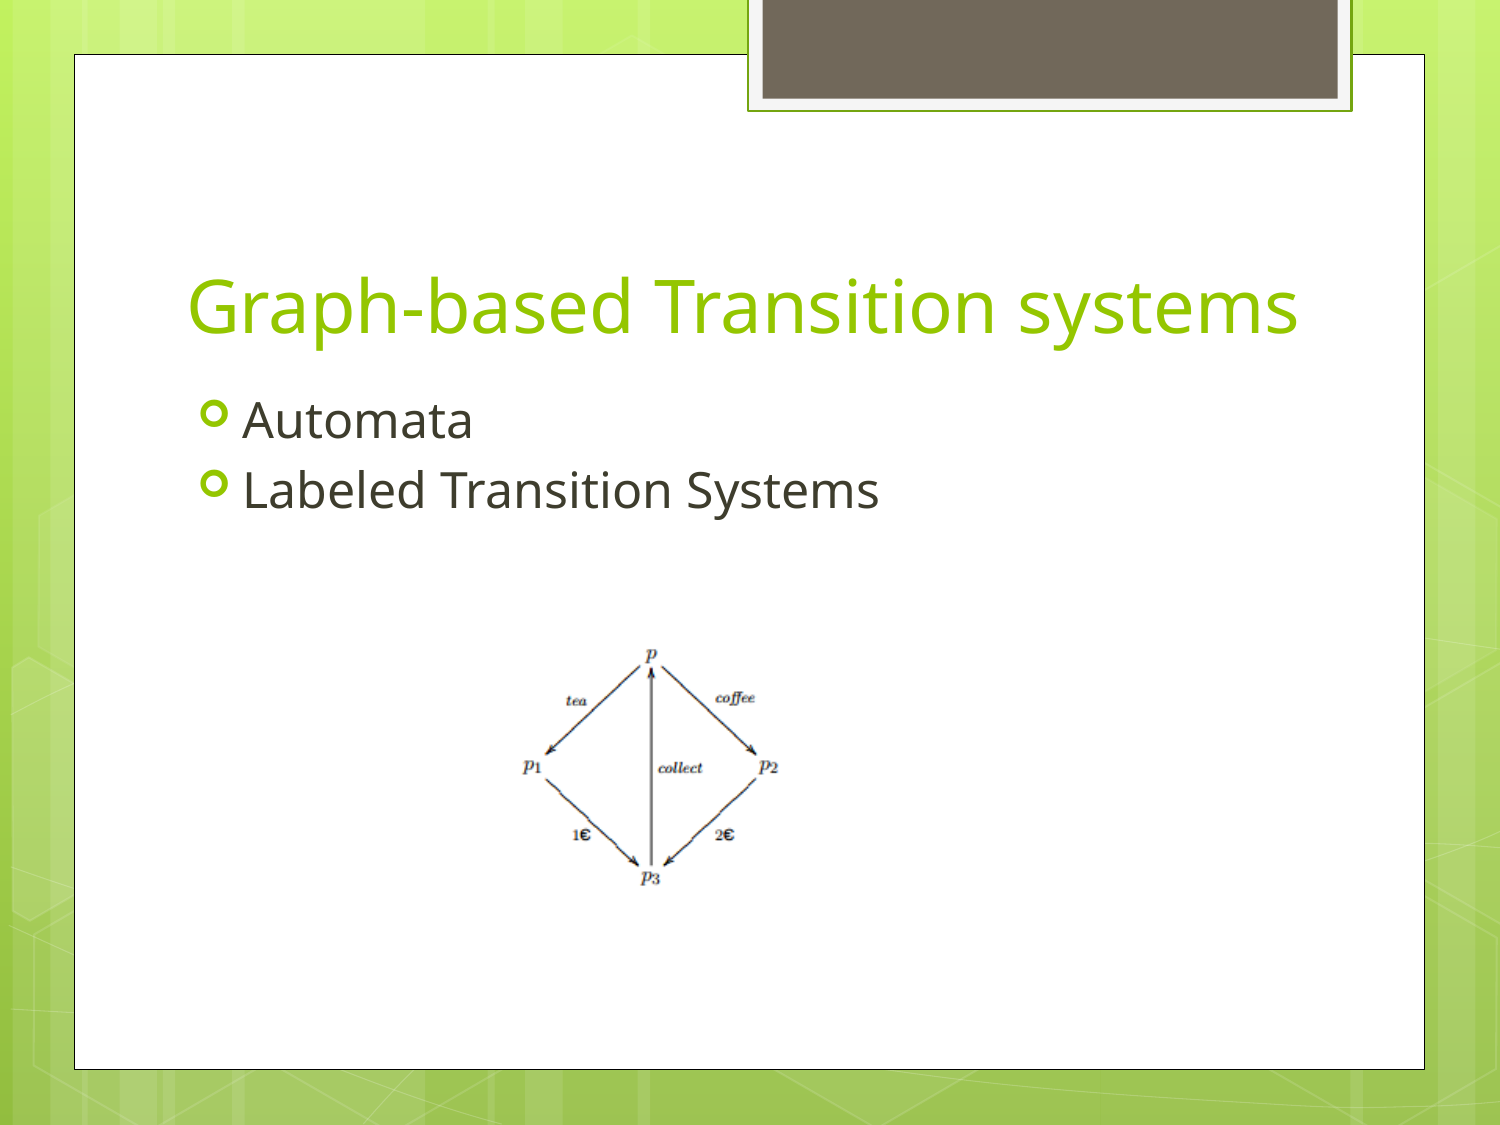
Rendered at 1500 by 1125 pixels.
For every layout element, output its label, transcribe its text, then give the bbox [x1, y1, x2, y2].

title Graph-based Transition systems [171, 168, 1324, 357]
list Automata Labeled Transition Systems [171, 381, 1283, 957]
picture [462, 637, 830, 901]
